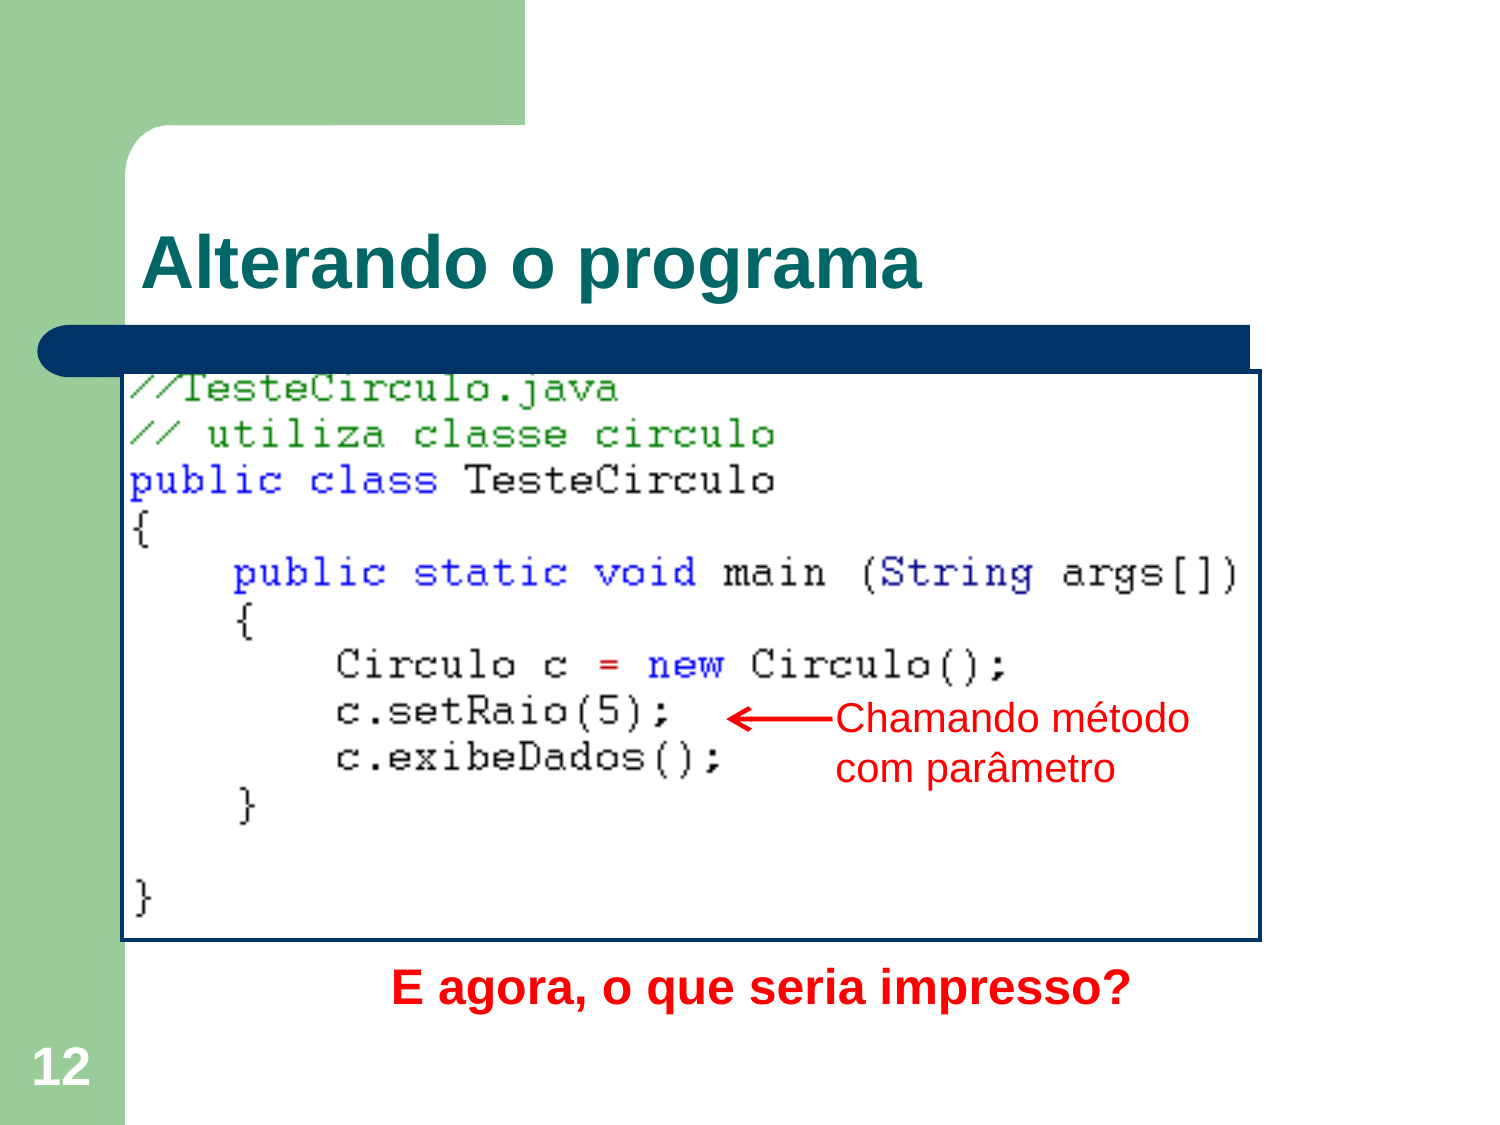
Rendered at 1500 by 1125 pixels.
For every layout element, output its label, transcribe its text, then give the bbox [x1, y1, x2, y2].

picture [123, 373, 1259, 938]
text_box E agora, o que seria impresso? [123, 947, 1400, 1023]
text_box 12 [13, 1023, 111, 1105]
title Alterando o programa [124, 124, 1426, 313]
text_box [726, 683, 1288, 799]
